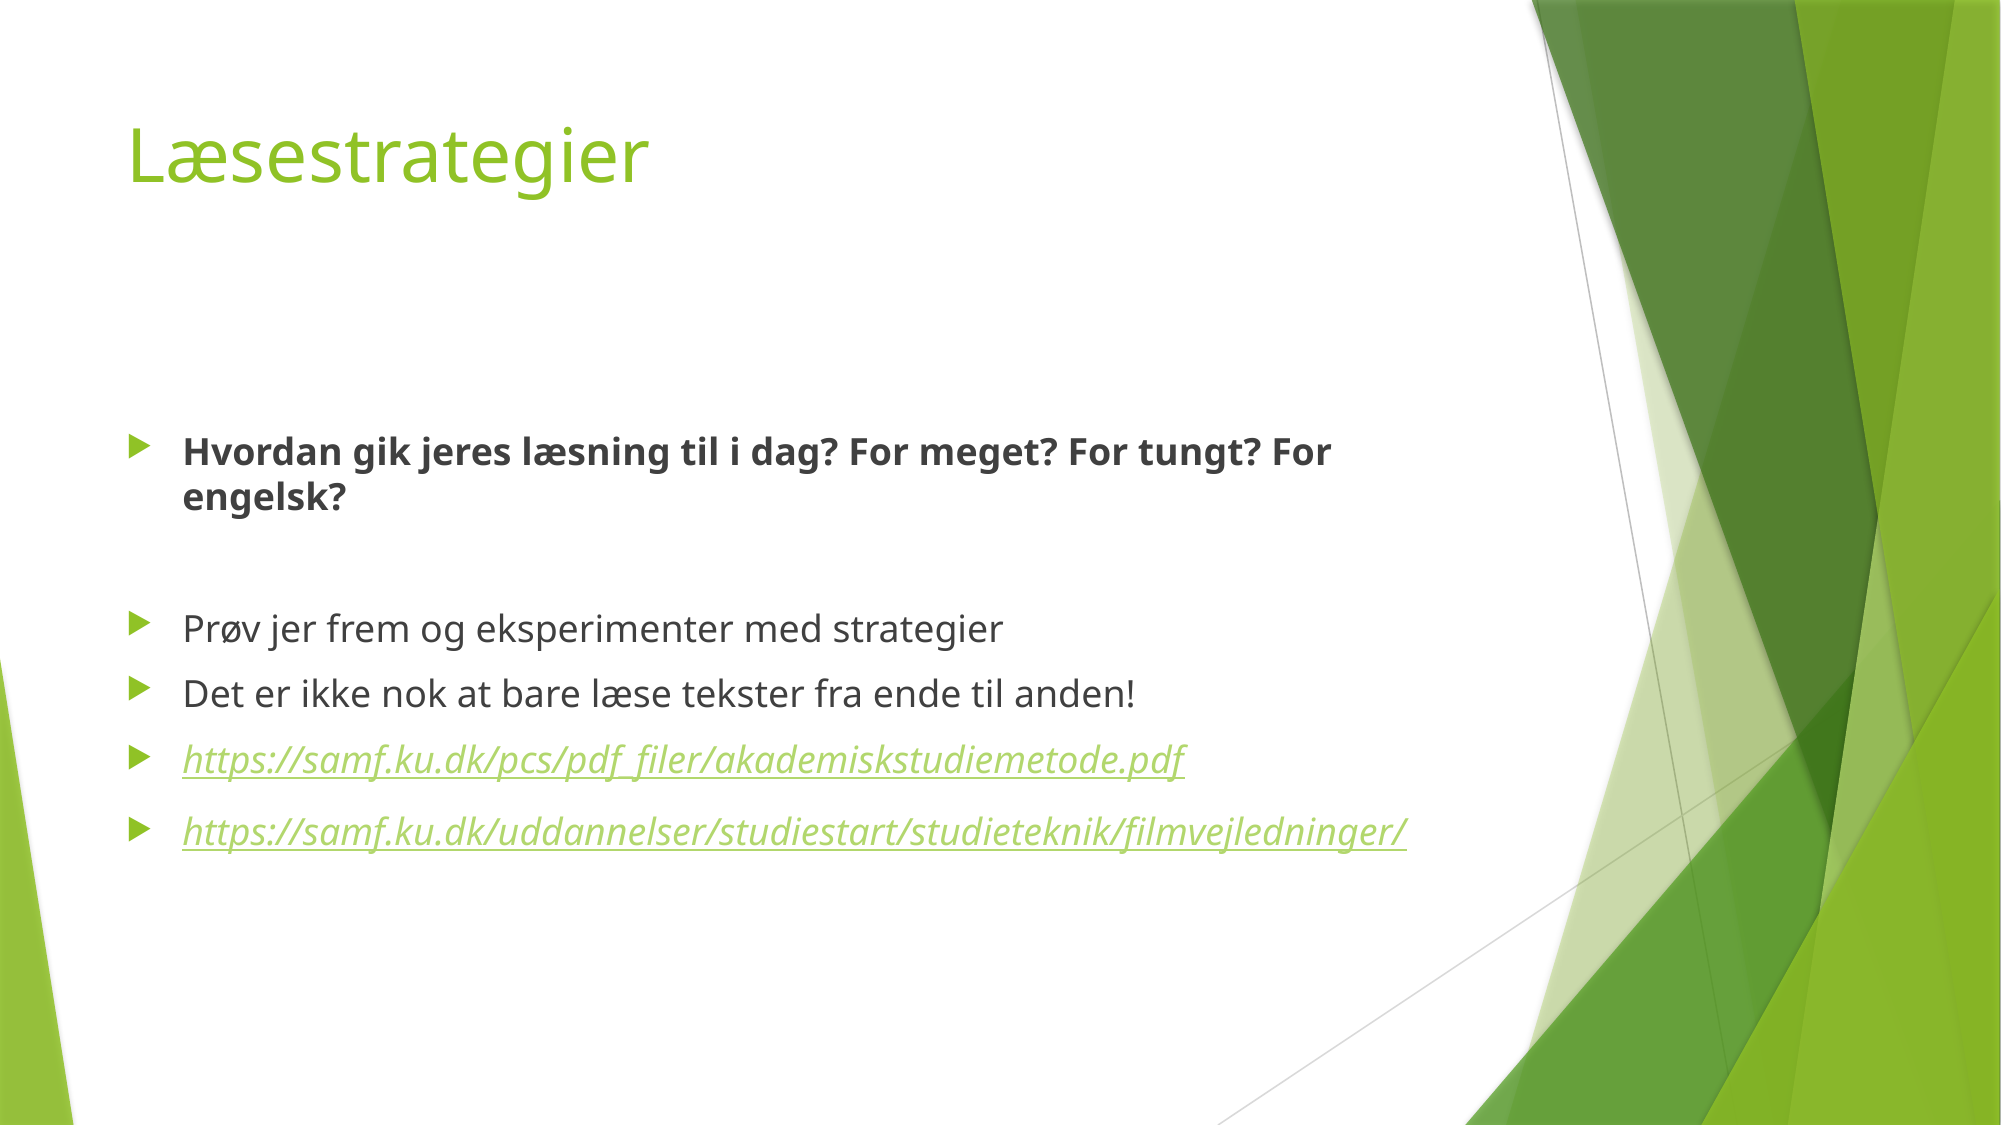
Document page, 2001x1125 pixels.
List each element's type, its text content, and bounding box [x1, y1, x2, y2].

title Læsestrategier [111, 99, 1522, 317]
list Hvordan gik jeres læsning til i dag? For meget? For tungt? For engelsk? Prøv jer frem og eksperimenter med strategier Det er ikke nok at bare læse tekster fra ende til anden! https://samf.ku.dk/pcs/pdf_filer/akademiskstudiemetode.pdf https://samf.ku.dk/uddannelser/studiestart/studieteknik/filmvejledninger/ [111, 354, 1522, 992]
